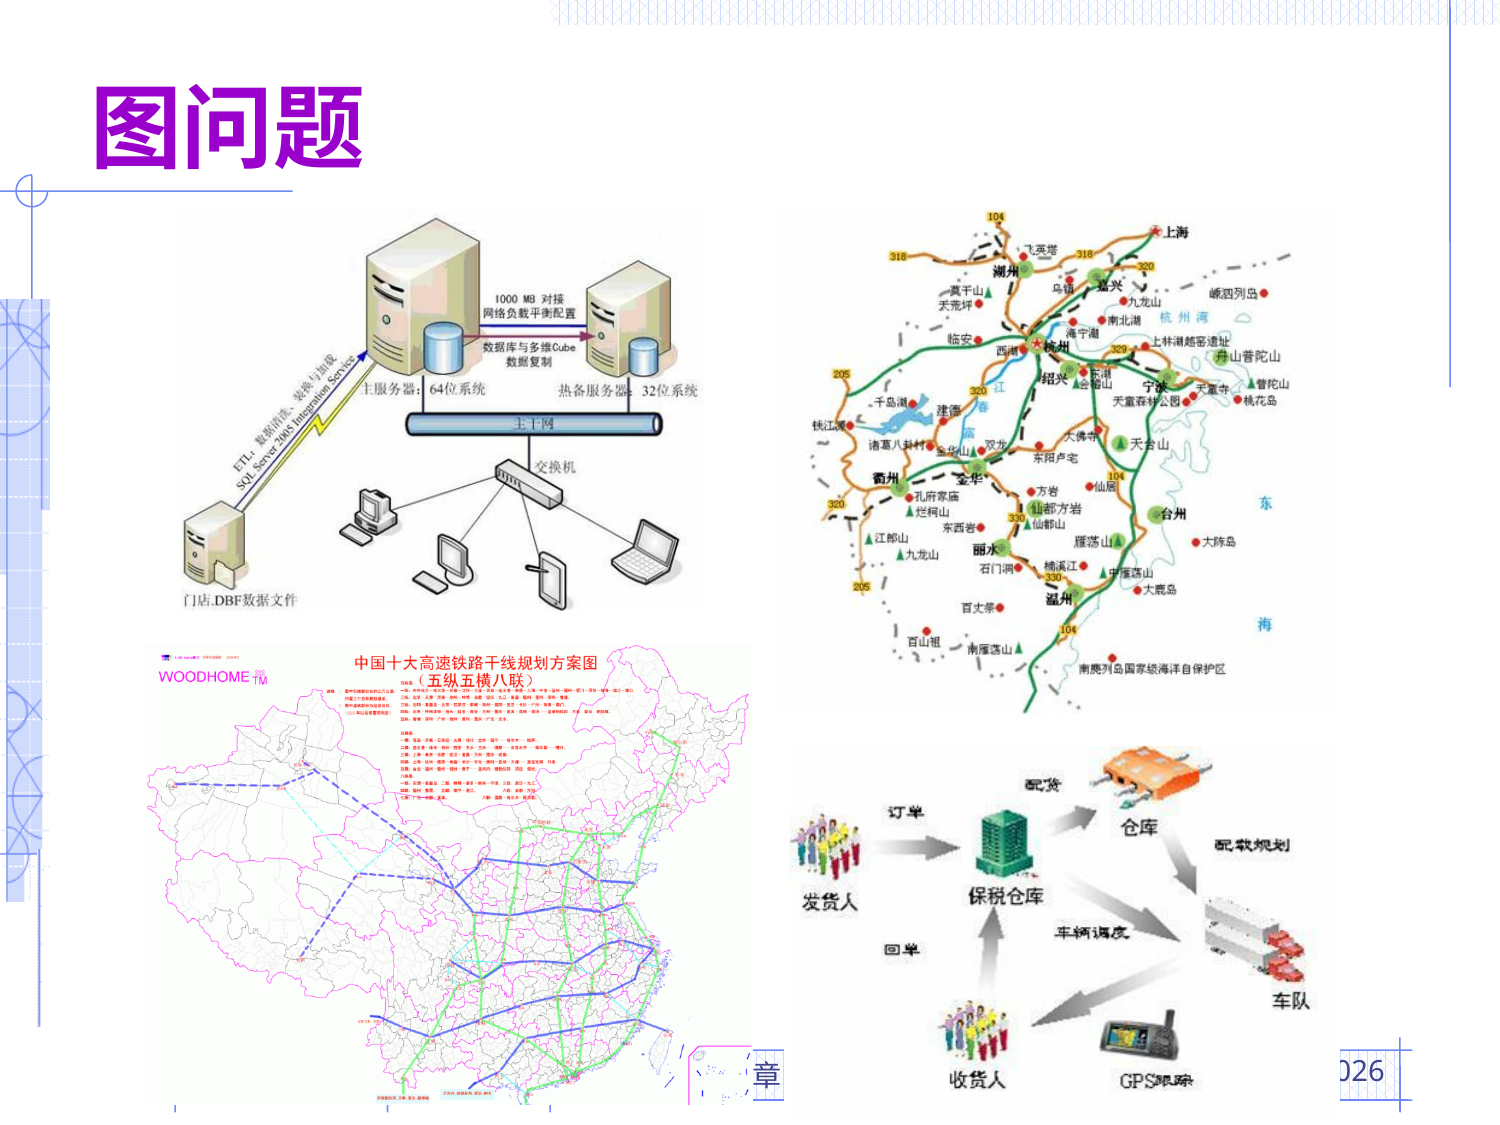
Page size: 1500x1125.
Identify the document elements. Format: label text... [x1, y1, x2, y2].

picture [784, 732, 1340, 1120]
picture [160, 207, 705, 622]
title 图问题 [75, 37, 1350, 188]
picture [0, 299, 50, 1027]
footer 第3章 蛮力法 [756, 1024, 779, 1101]
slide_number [1343, 1024, 1401, 1101]
picture [778, 207, 1335, 725]
picture [137, 644, 753, 1105]
